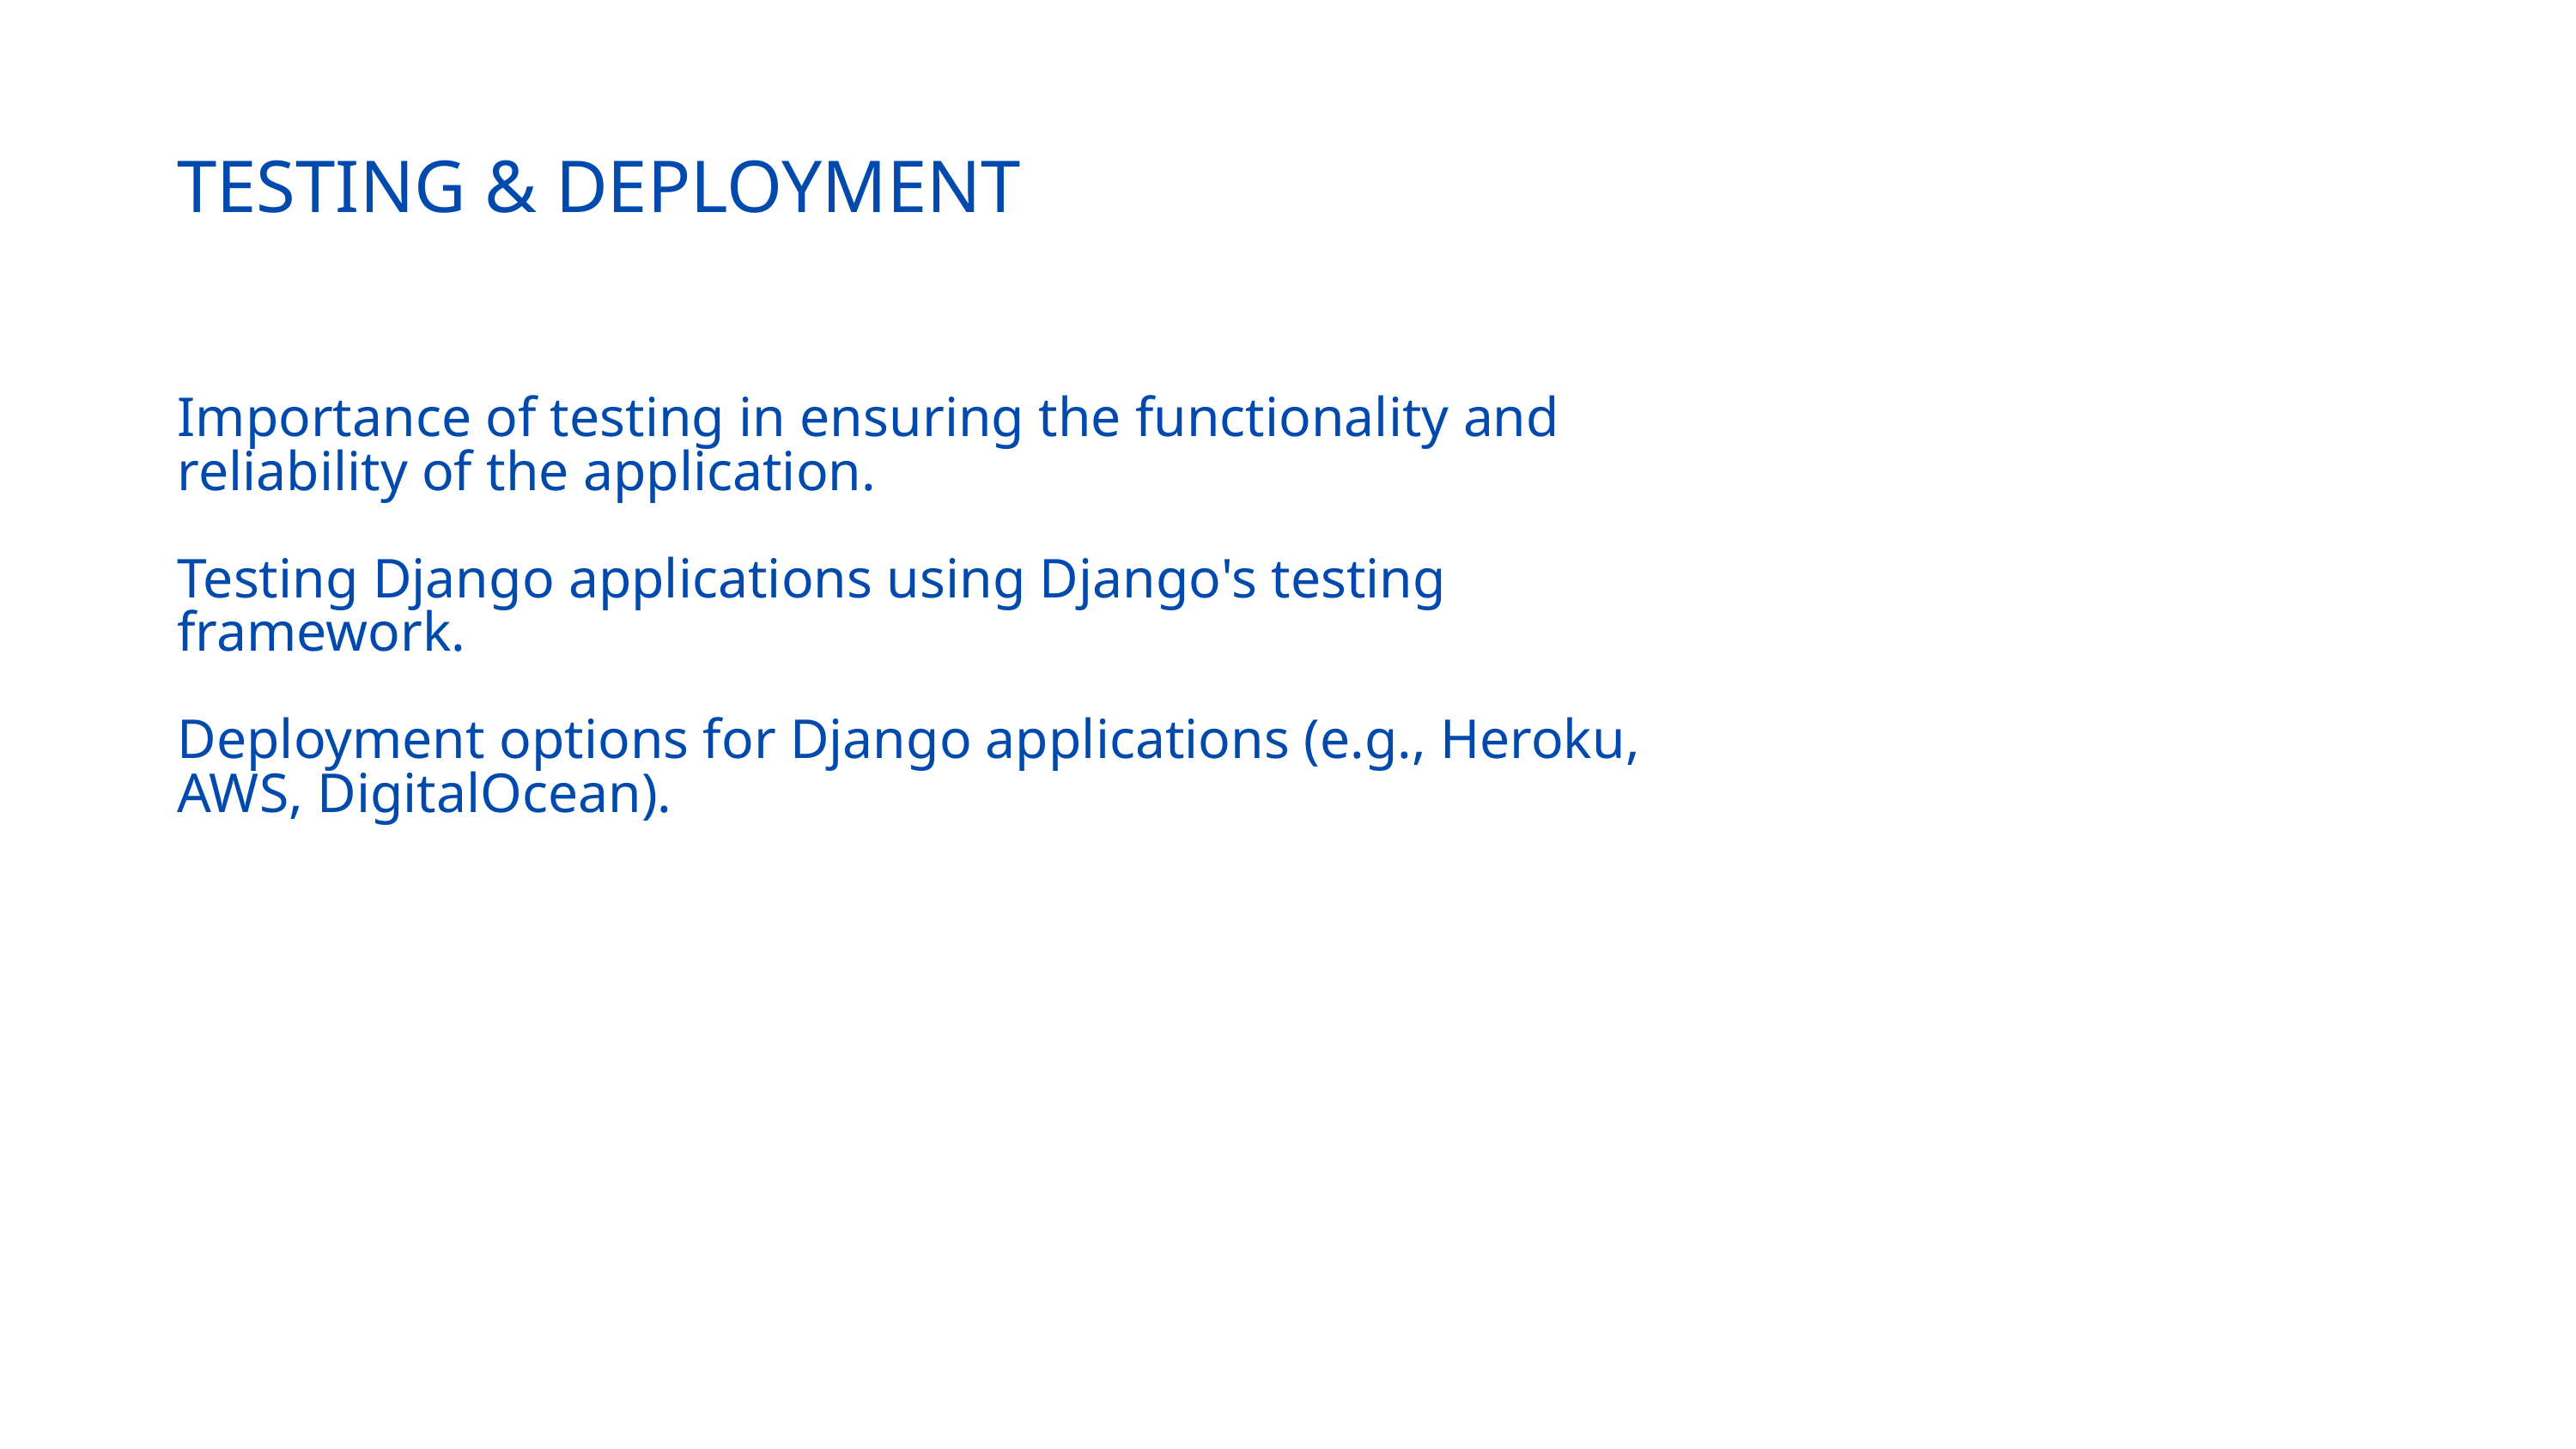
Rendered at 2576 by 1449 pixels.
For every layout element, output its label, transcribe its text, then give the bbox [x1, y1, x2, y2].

text_box TESTING & DEPLOYMENT [177, 155, 1102, 227]
text_box Importance of testing in ensuring the functionality and reliability of the application. Testing Django applications using Django's testing framework. Deployment options for Django applications (e.g., Heroku, AWS, DigitalOcean). [177, 393, 1720, 823]
